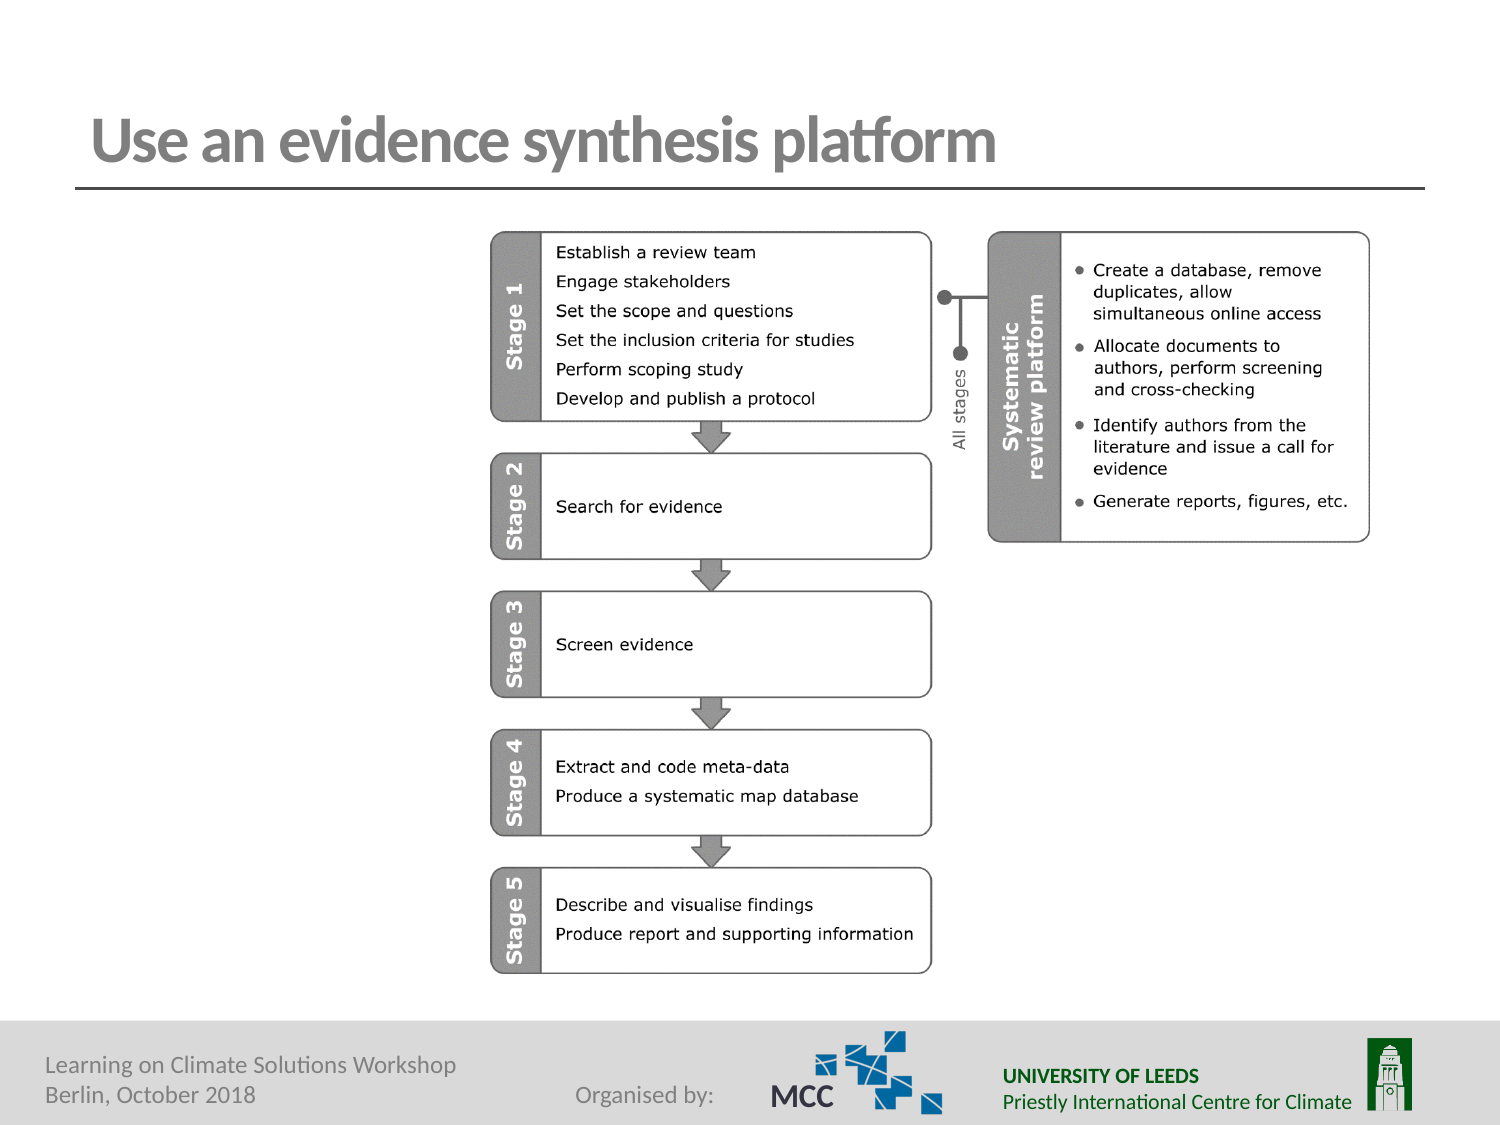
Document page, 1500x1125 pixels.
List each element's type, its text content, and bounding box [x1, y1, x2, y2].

picture [490, 231, 1370, 974]
picture [1363, 1031, 1416, 1117]
title Use an evidence synthesis platform [75, 100, 1425, 184]
picture [805, 1022, 949, 1122]
